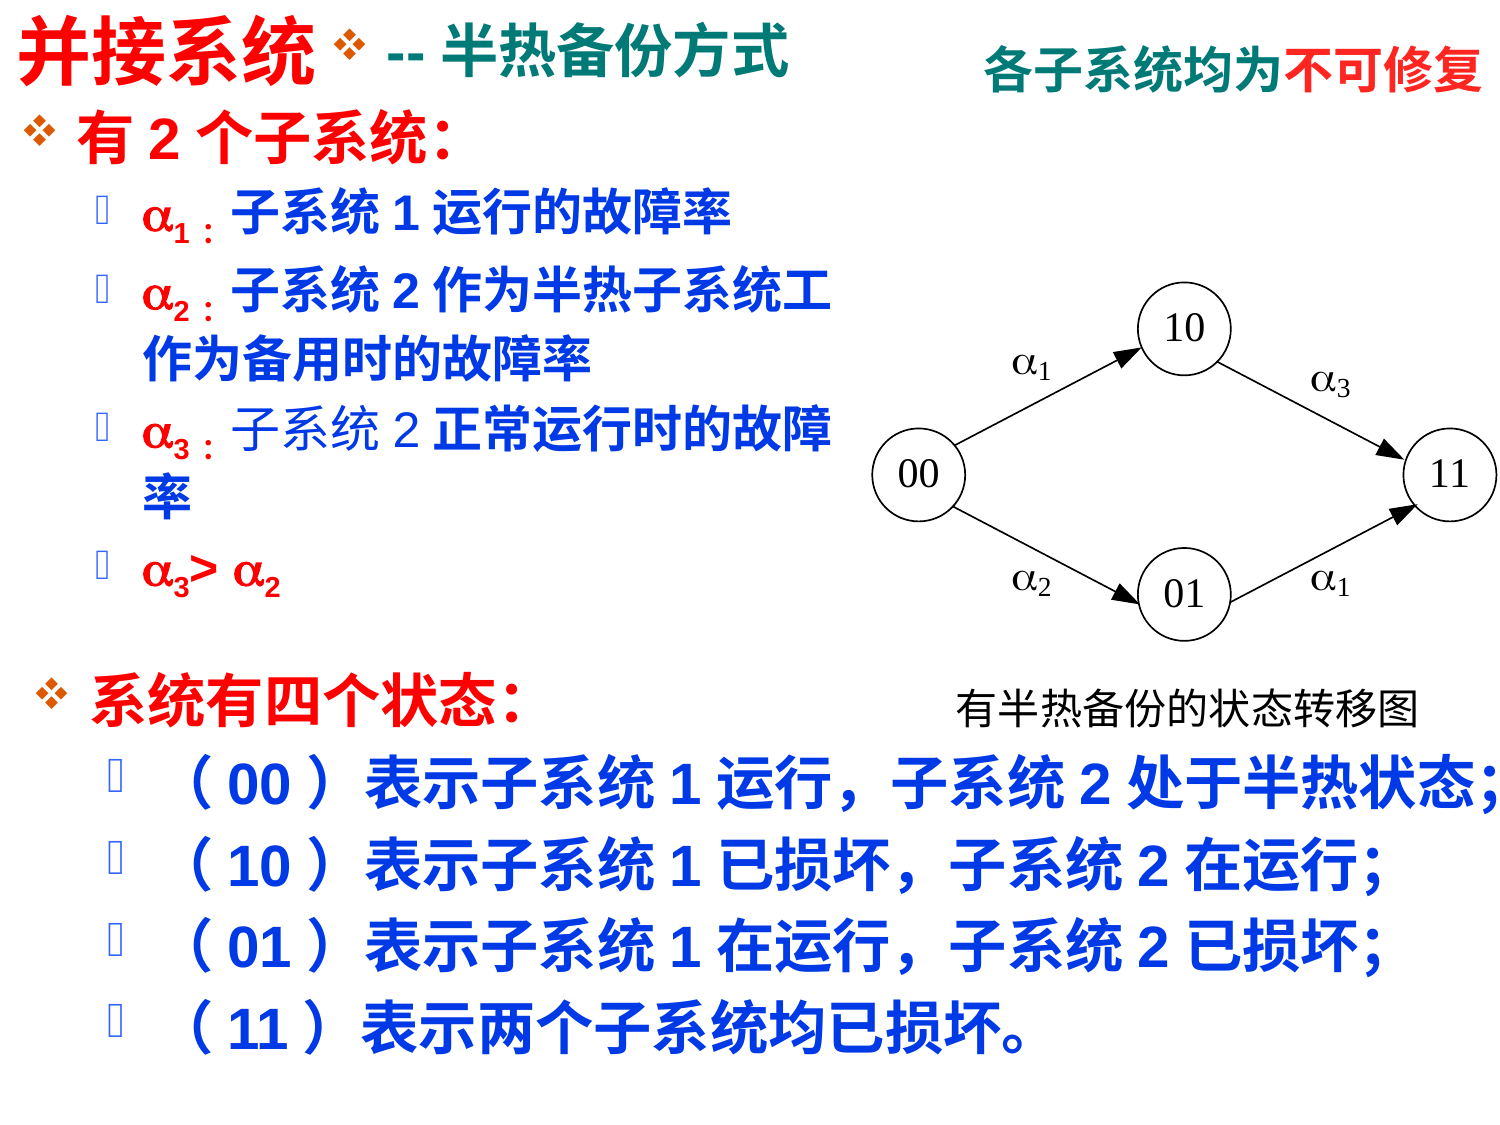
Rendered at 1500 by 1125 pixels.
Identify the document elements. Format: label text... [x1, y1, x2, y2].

text_box 并接系统 [1, 0, 332, 102]
list 有2个子系统： a1：子系统1运行的故障率 a2：子系统2作为半热子系统工作为备用时的故障率 a3：子系统2正常运行时的故障率 a3> a2 [5, 93, 880, 944]
text_box 系统有四个状态： （00）表示子系统1运行，子系统2处于半热状态； （10）表示子系统1已损坏，子系统2在运行； （01）表示子系统1在运行，子系统2已损坏； （11）表示两个子系统均已损坏。 [18, 657, 1500, 1069]
text_box --半热备份方式 [315, 7, 951, 92]
text_box 各子系统均为不可修复 [968, 30, 1499, 106]
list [868, 278, 1500, 741]
